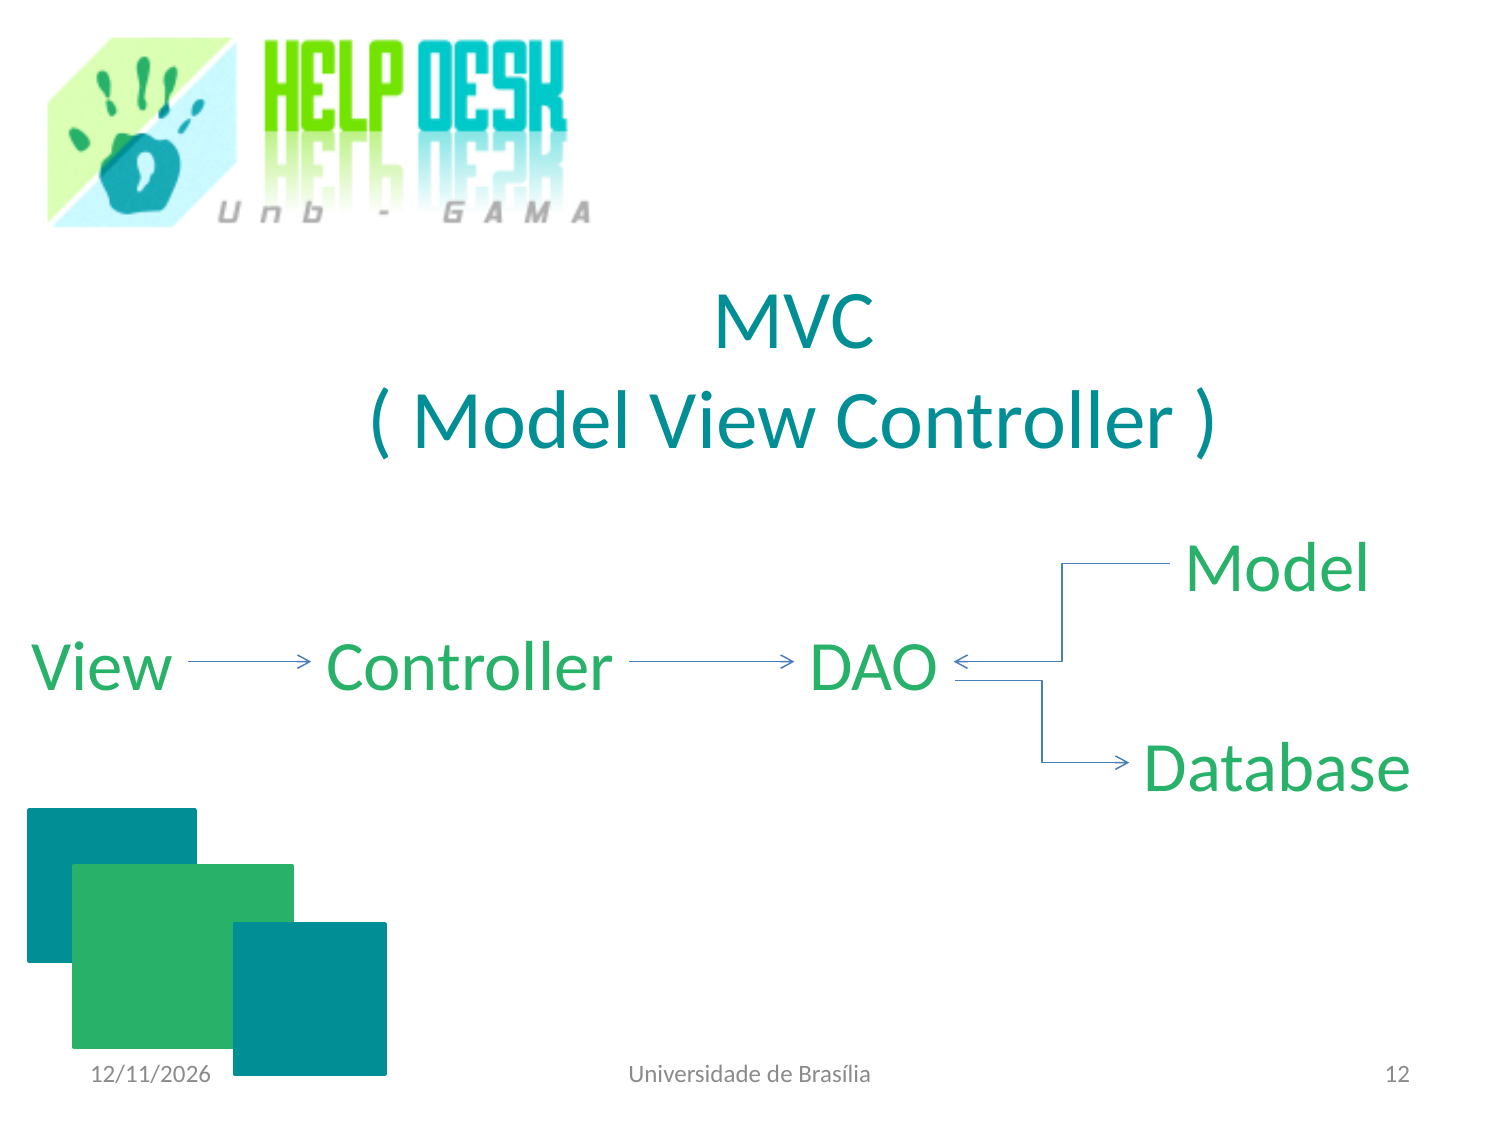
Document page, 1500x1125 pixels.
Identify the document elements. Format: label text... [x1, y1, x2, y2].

text_box View [16, 611, 188, 712]
text_box Controller [311, 611, 630, 712]
text_box [233, 922, 387, 1042]
text_box [27, 808, 197, 963]
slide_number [75, 1042, 425, 1103]
text_box Model [1169, 513, 1387, 614]
slide_number 12 [1074, 1042, 1425, 1103]
text_box [72, 864, 294, 1049]
text_box MVC ( Model View Controller ) [352, 257, 1235, 473]
text_box Database [1129, 712, 1427, 813]
footer Universidade de Brasília [512, 1042, 988, 1103]
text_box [954, 680, 1129, 764]
text_box DAO [794, 611, 954, 712]
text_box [954, 564, 1169, 663]
picture [29, 18, 615, 252]
